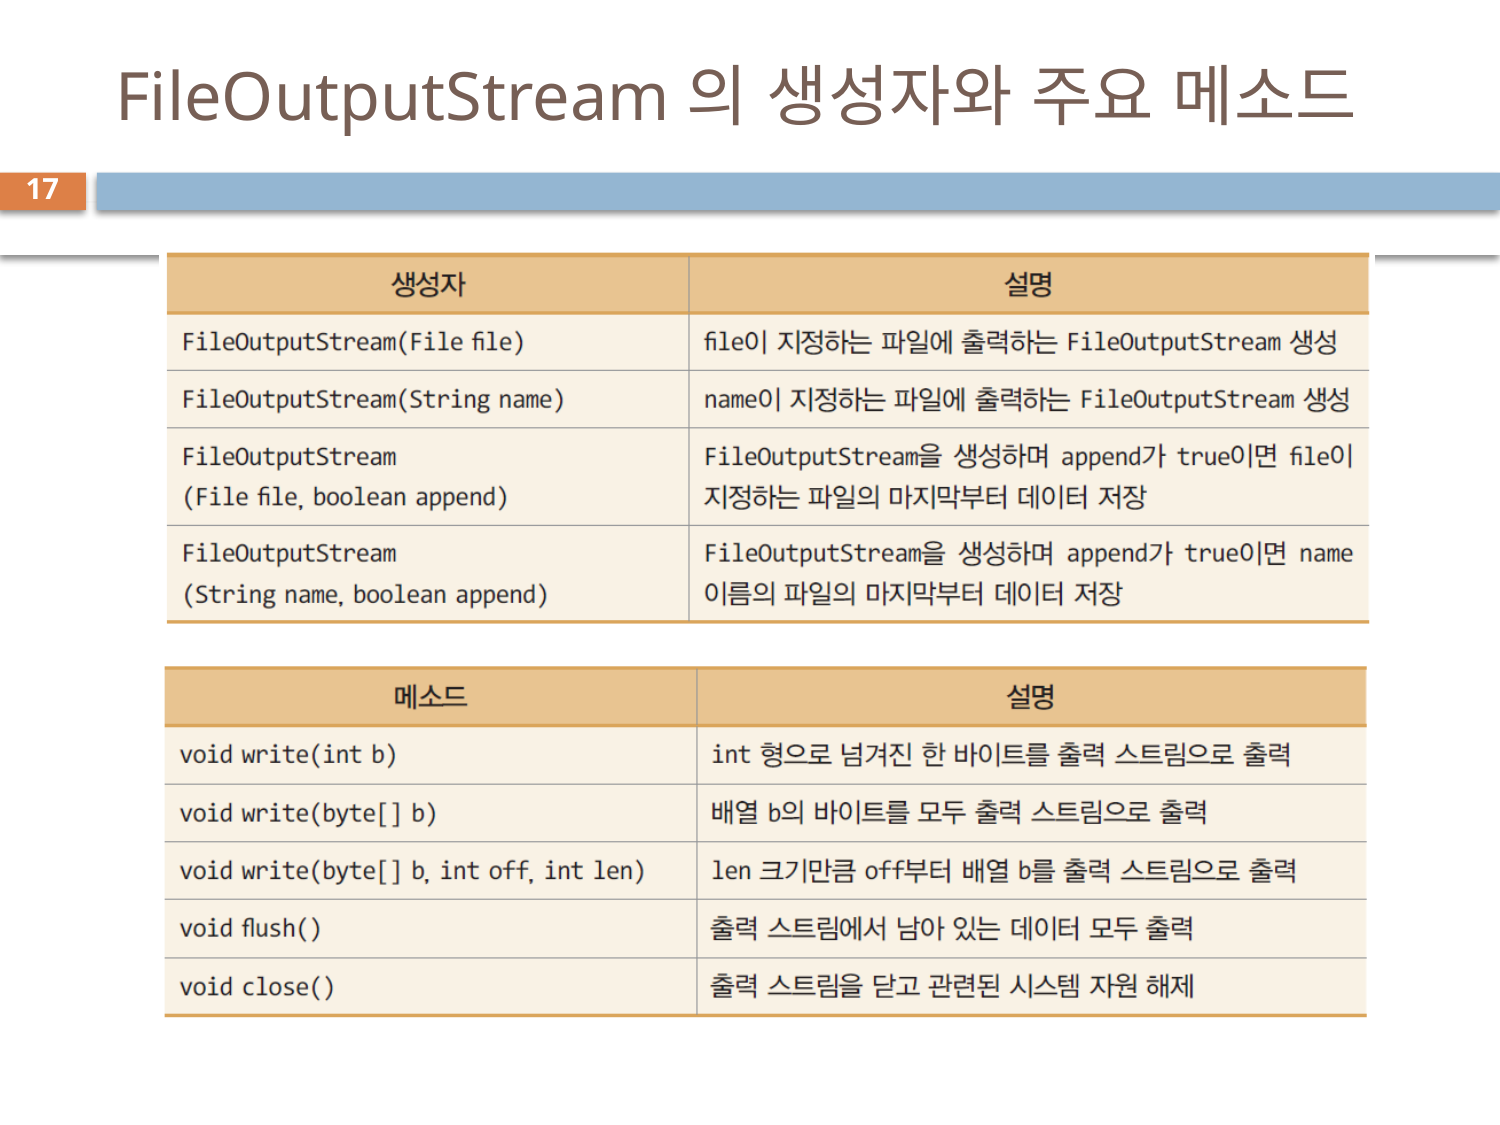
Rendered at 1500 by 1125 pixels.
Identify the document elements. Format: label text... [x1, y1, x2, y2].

title FileOutputStream의 생성자와 주요 메소드 [100, 37, 1438, 149]
picture [159, 247, 1375, 634]
picture [159, 656, 1376, 1023]
slide_number 17 [0, 170, 87, 211]
